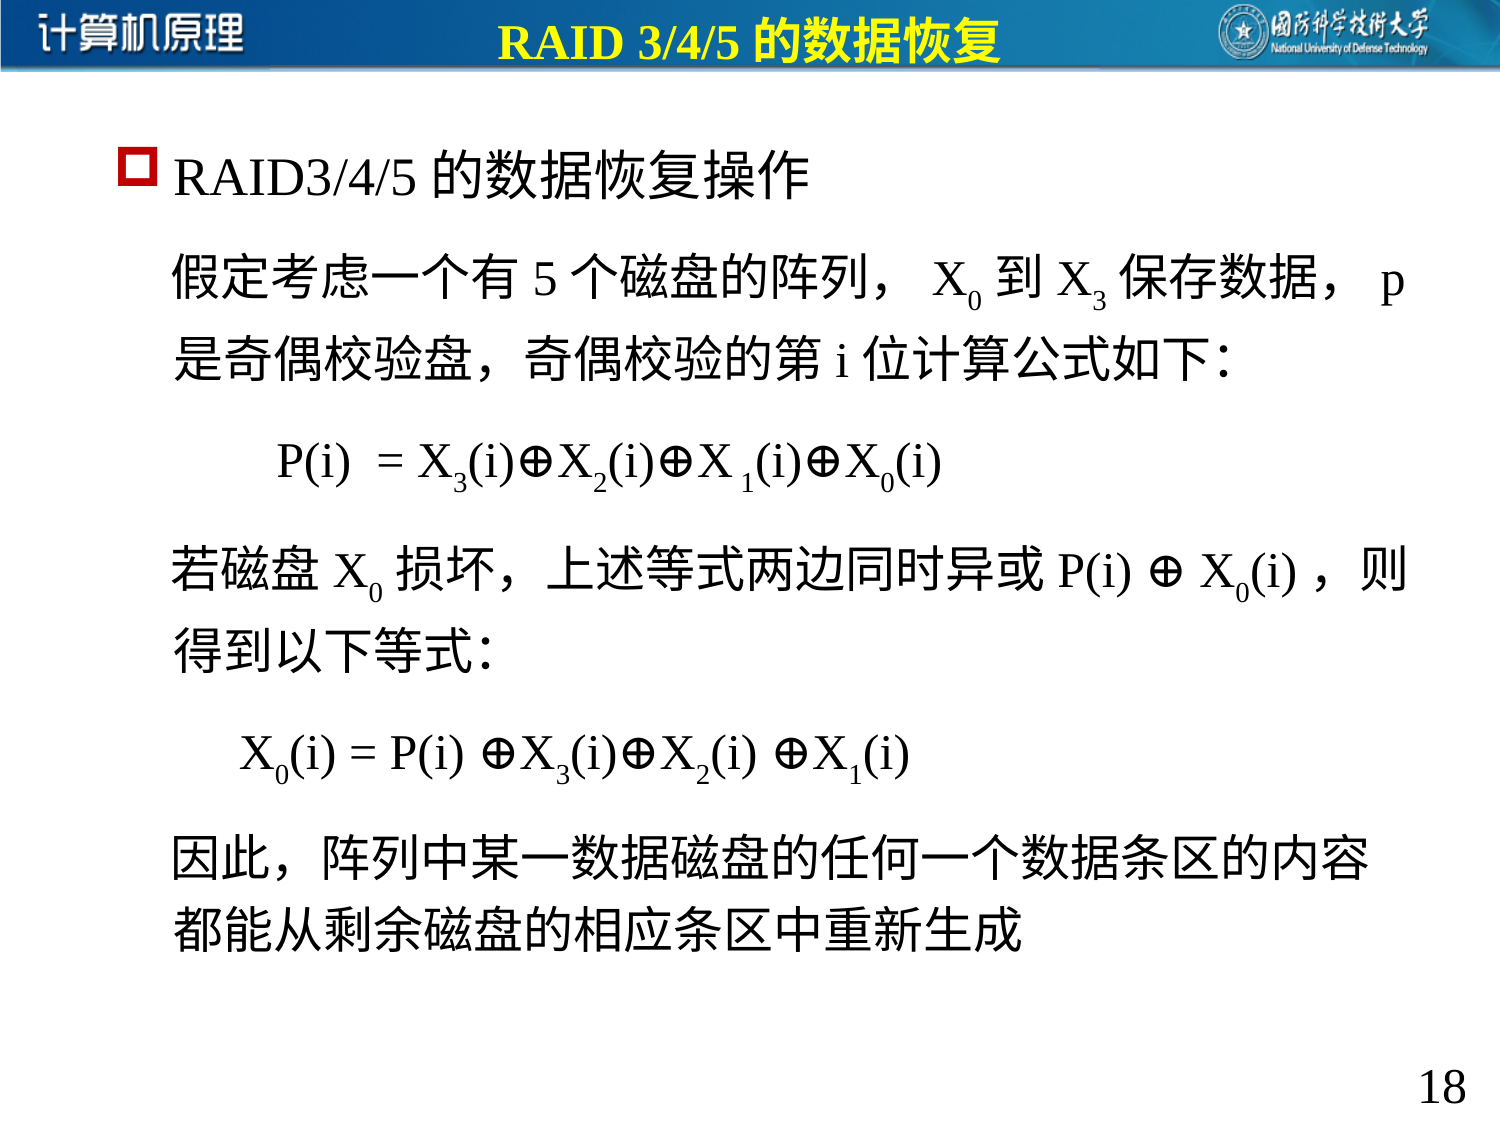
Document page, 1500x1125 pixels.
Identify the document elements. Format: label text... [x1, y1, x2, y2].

text_box RAID3/4/5的数据恢复操作 假定考虑一个有5个磁盘的阵列，X0到X3保存数据，p是奇偶校验盘，奇偶校验的第i位计算公式如下： P(i) = X3(i)⊕X2(i)⊕X 1(i)⊕X0(i) 若磁盘X0损坏，上述等式两边同时异或P(i) ⊕ X0(i)，则得到以下等式： X0(i) = P(i) ⊕X3(i)⊕X2(i) ⊕X1(i) 因此，阵列中某一数据磁盘的任何一个数据条区的内容都能从剩余磁盘的相应条区中重新生成 [100, 121, 1430, 1067]
text_box RAID 3/4/5的数据恢复 [236, 2, 1264, 71]
picture [0, 0, 1500, 72]
